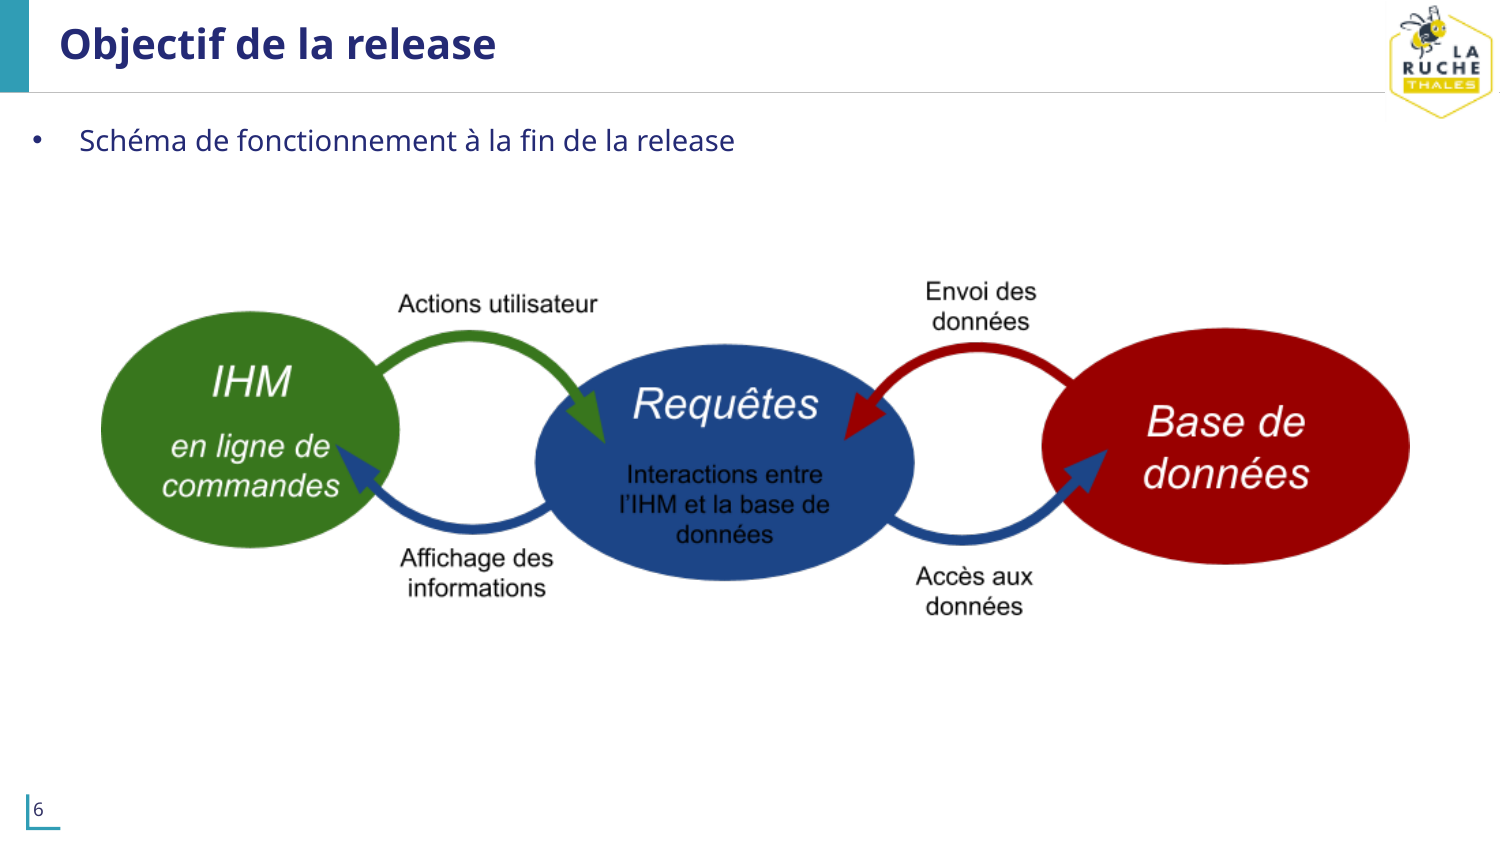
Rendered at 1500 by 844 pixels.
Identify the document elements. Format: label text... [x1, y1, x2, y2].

text_box Schéma de fonctionnement à la fin de la release [17, 114, 95, 165]
picture [100, 1, 1499, 844]
title Objectif de la release [43, 0, 1467, 93]
